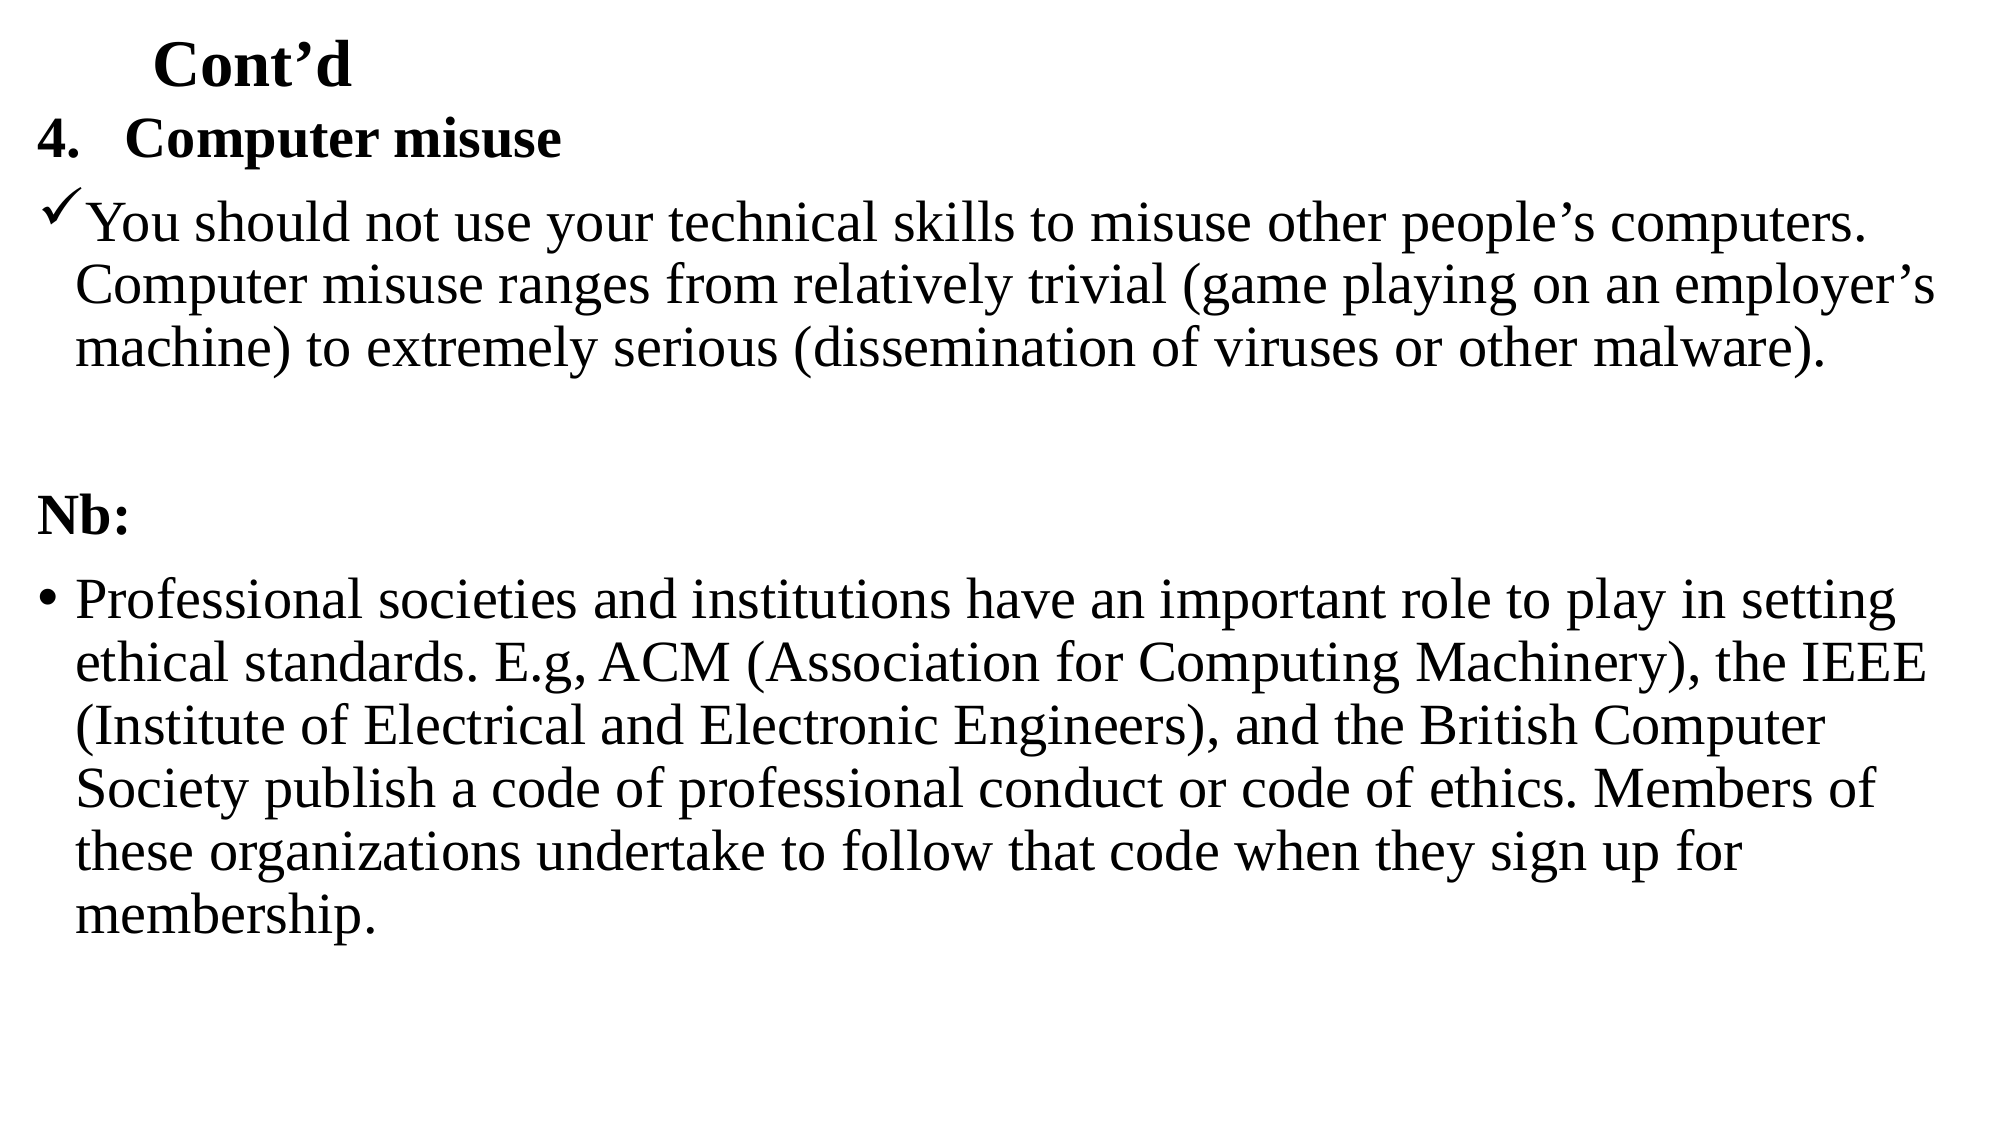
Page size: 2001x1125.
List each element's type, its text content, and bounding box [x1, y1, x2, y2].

title Cont’d [137, 30, 1863, 99]
list 4. Computer misuse You should not use your technical skills to misuse other people’s computers. Computer misuse ranges from relatively trivial (game playing on an employer’s machine) to extremely serious (dissemination of viruses or other malware). Nb: Professional societies and institutions have an important role to play in setting ethical standards. E.g, ACM (Association for Computing Machinery), the IEEE (Institute of Electrical and Electronic Engineers), and the British Computer Society publish a code of professional conduct or code of ethics. Members of these organizations undertake to follow that code when they sign up for membership. [22, 99, 1978, 1102]
